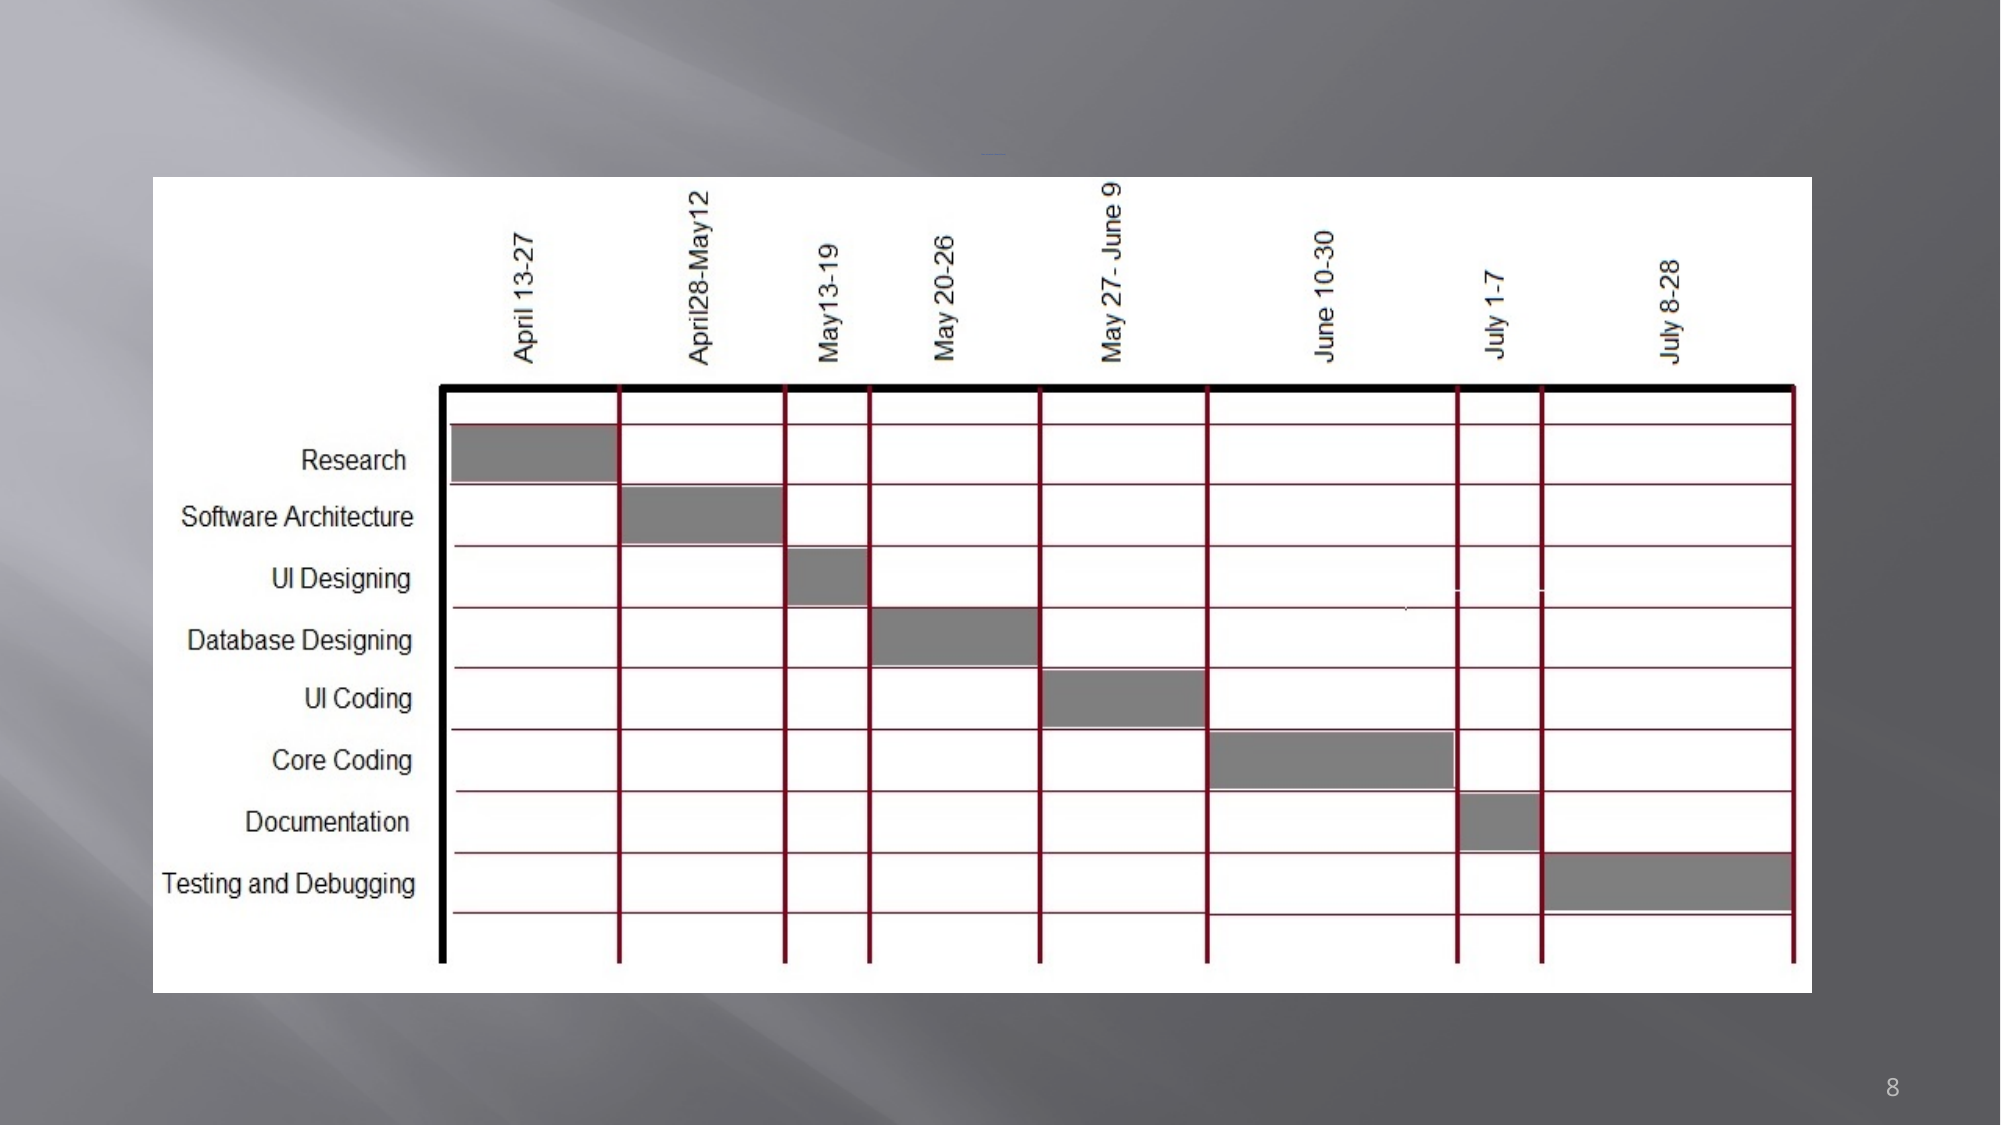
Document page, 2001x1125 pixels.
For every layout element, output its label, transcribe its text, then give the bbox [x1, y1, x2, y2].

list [153, 177, 1812, 993]
slide_number 8 [1733, 1052, 1900, 1113]
title Time schedule ( Gantt Chart ) [262, 153, 1725, 161]
